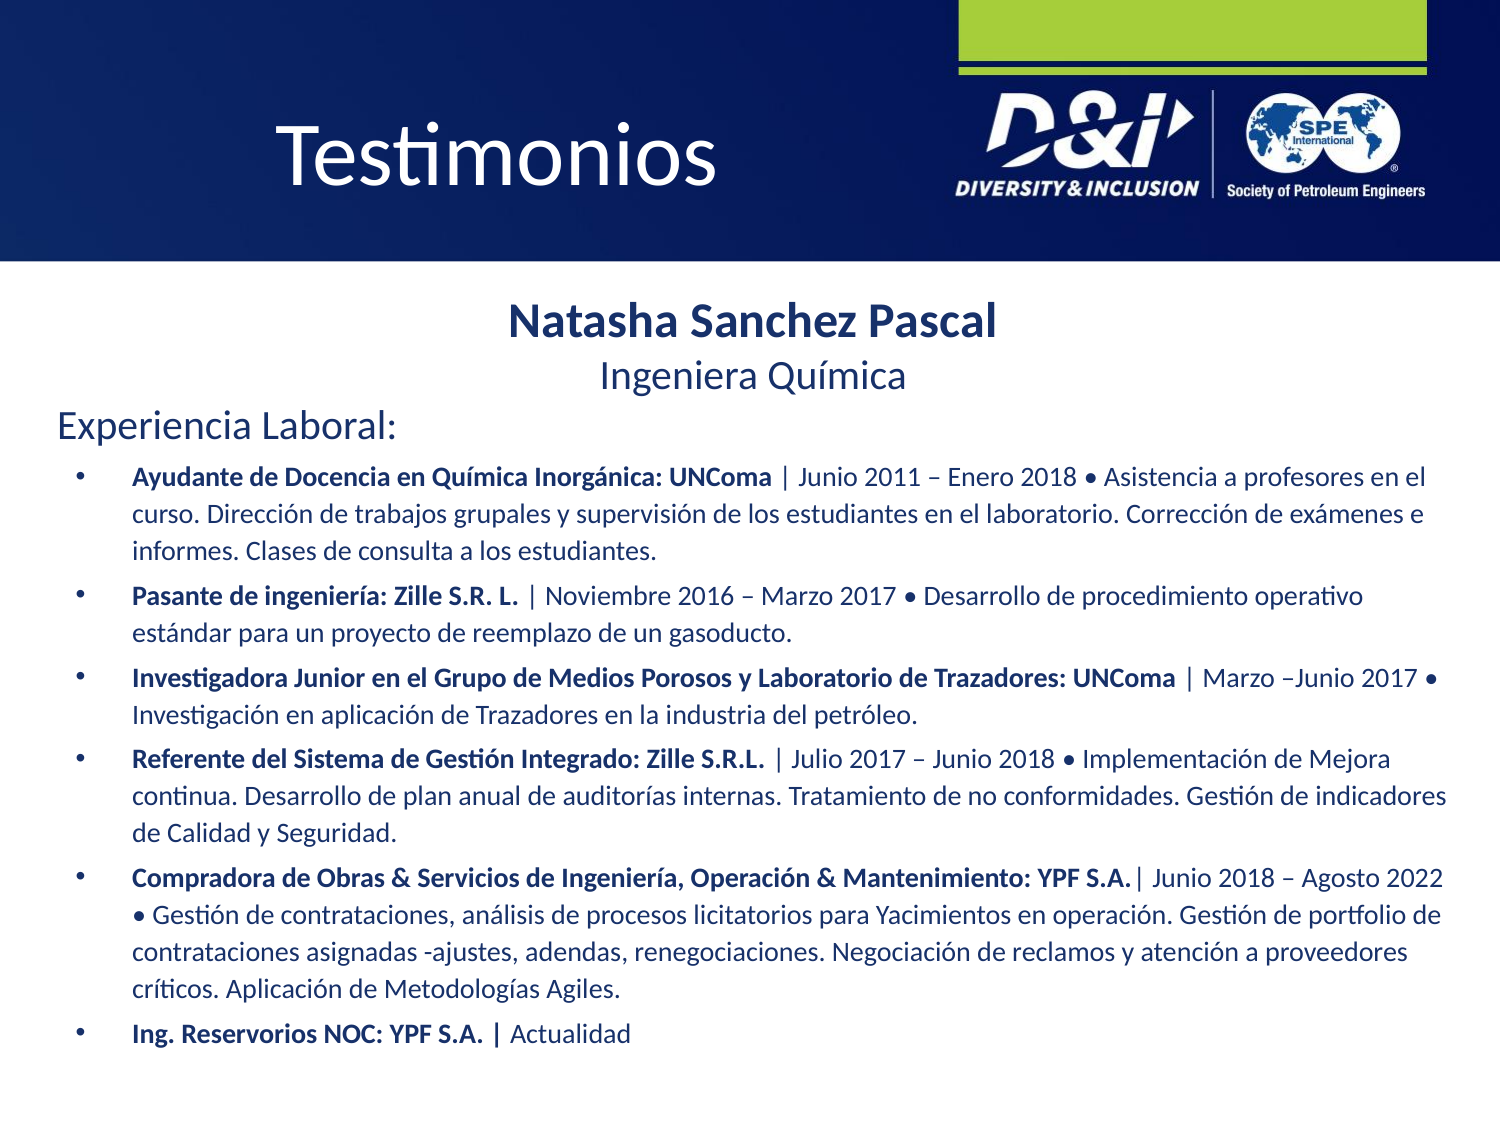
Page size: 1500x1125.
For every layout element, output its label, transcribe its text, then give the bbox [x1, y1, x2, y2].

title Testimonios [75, 65, 921, 233]
picture [0, 0, 1500, 261]
list Natasha Sanchez Pascal Ingeniera Química Experiencia Laboral: Ayudante de Docencia en Química Inorgánica: UNComa | Junio 2011 – Enero 2018 • Asistencia a profesores en el curso. Dirección de trabajos grupales y supervisión de los estudiantes en el laboratorio. Corrección de exámenes e informes. Clases de consulta a los estudiantes. Pasante de ingeniería: Zille S.R. L. | Noviembre 2016 – Marzo 2017 • Desarrollo de procedimiento operativo estándar para un proyecto de reemplazo de un gasoducto. Investigadora Junior en el Grupo de Medios Porosos y Laboratorio de Trazadores: UNComa | Marzo –Junio 2017 • Investigación en aplicación de Trazadores en la industria del petróleo. Referente del Sistema de Gestión Integrado: Zille S.R.L. | Julio 2017 – Junio 2018 • Implementación de Mejora continua. Desarrollo de plan anual de auditorías internas. Tratamiento de no conformidades. Gestión de indicadores de Calidad y Seguridad. Compradora de Obras & Servicios de Ingeniería, Operación & Mantenimiento: YPF S.A.| Junio 2018 – Agosto 2022 • Gestión de contrataciones, análisis de procesos licitatorios para Yacimientos en operación. Gestión de portfolio de contrataciones asignadas -ajustes, adendas, renegociaciones. Negociación de reclamos y atención a proveedores críticos. Aplicación de Metodologías Agiles. Ing. Reservorios NOC: YPF S.A. | Actualidad [41, 280, 1465, 1053]
